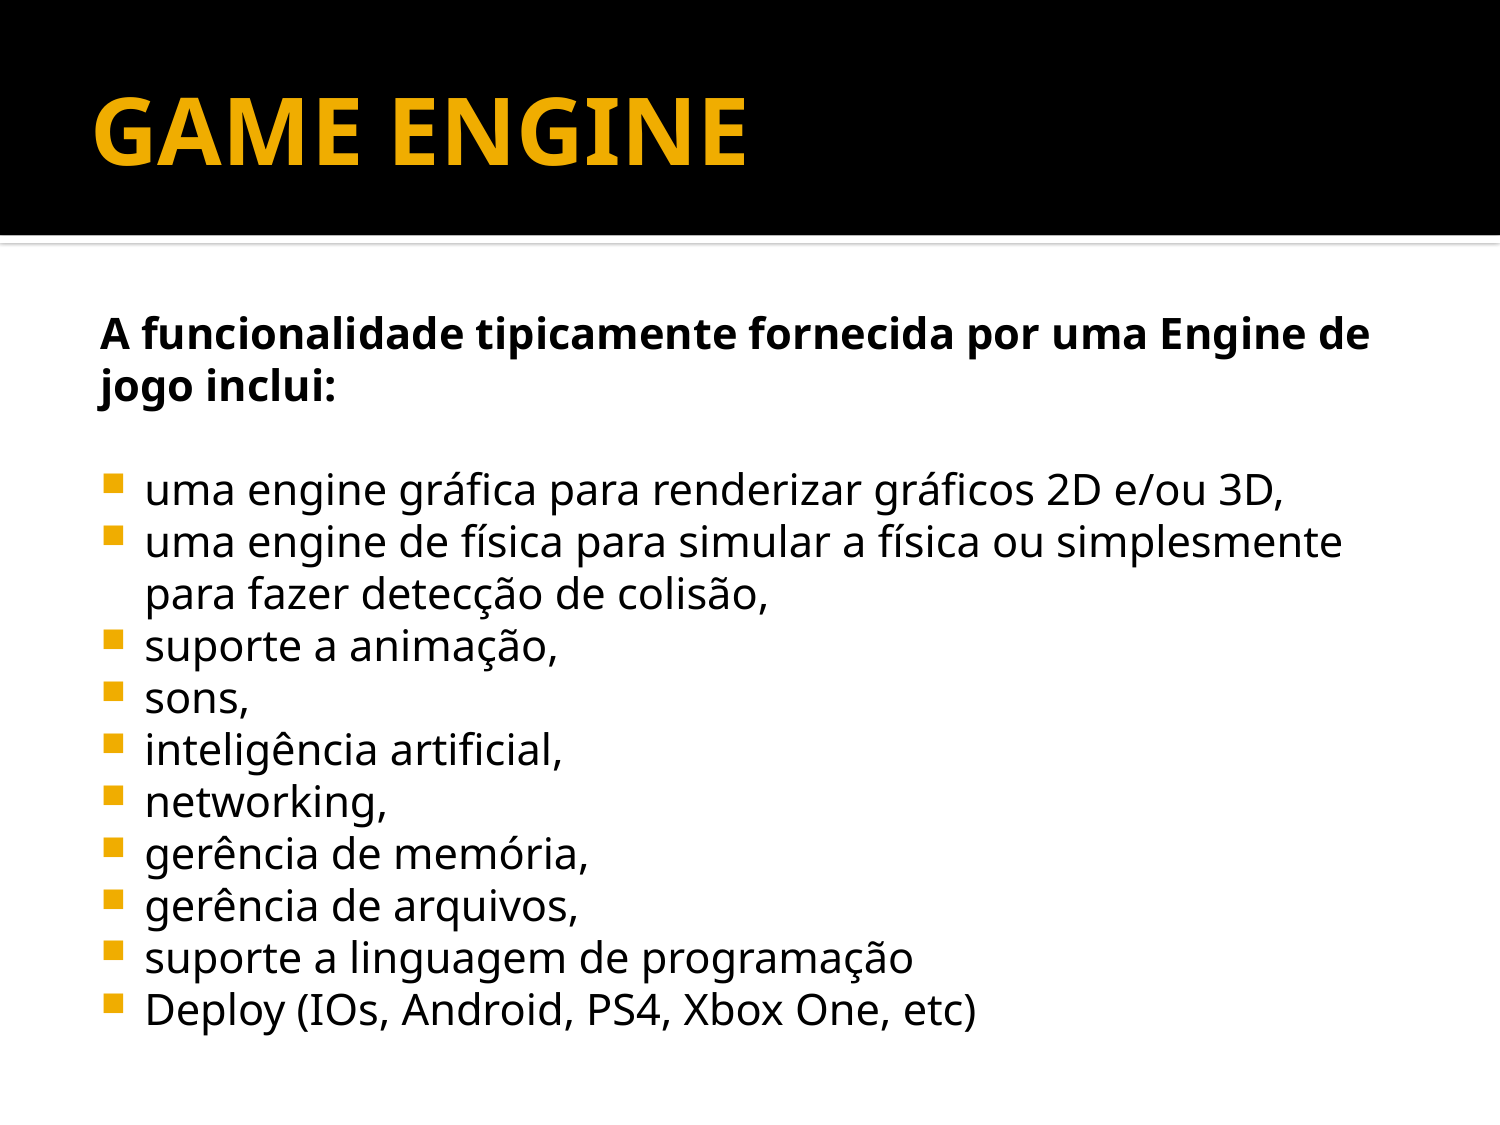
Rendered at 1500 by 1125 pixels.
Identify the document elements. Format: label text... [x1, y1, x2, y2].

list A funcionalidade tipicamente fornecida por uma Engine de jogo inclui: uma engine gráfica para renderizar gráficos 2D e/ou 3D, uma engine de física para simular a física ou simplesmente para fazer detecção de colisão, suporte a animação, sons, inteligência artificial, networking, gerência de memória, gerência de arquivos, suporte a linguagem de programação Deploy (IOs, Android, PS4, Xbox One, etc) [75, 291, 1425, 1050]
title GAME ENGINE [75, 25, 1425, 231]
